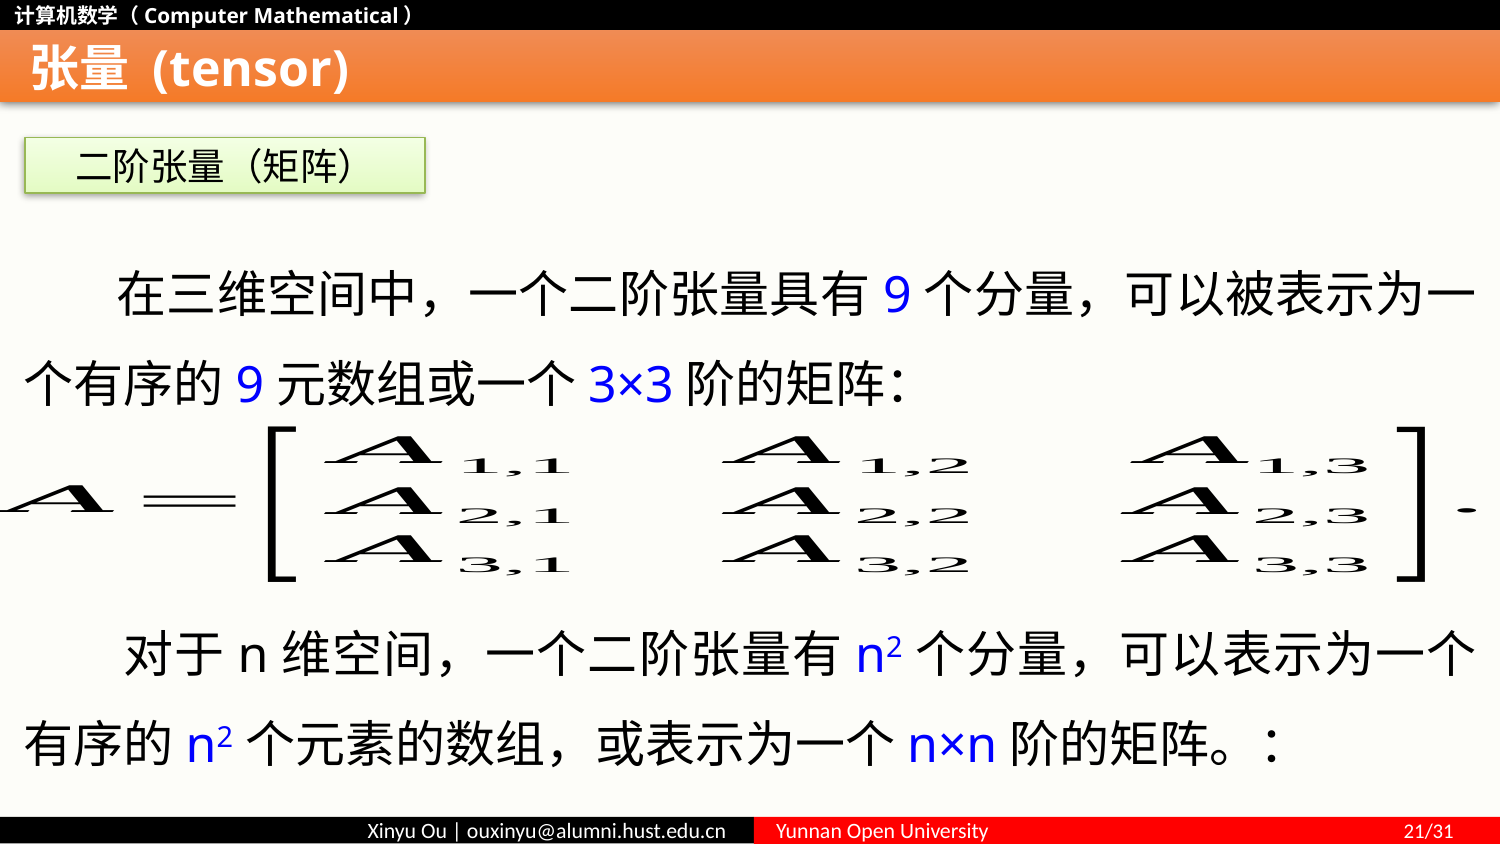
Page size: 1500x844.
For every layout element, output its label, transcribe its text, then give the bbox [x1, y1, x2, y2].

text_box 二阶张量（矩阵） [24, 137, 426, 194]
title 张量 (tensor) [0, 35, 1500, 97]
list 在三维空间中，一个二阶张量具有9个分量，可以被表示为一个有序的9元数组或一个3×3阶的矩阵： 对于n维空间，一个二阶张量有n2个分量，可以表示为一个有序的n2个元素的数组，或表示为一个n×n阶的矩阵。： [0, 209, 1500, 844]
